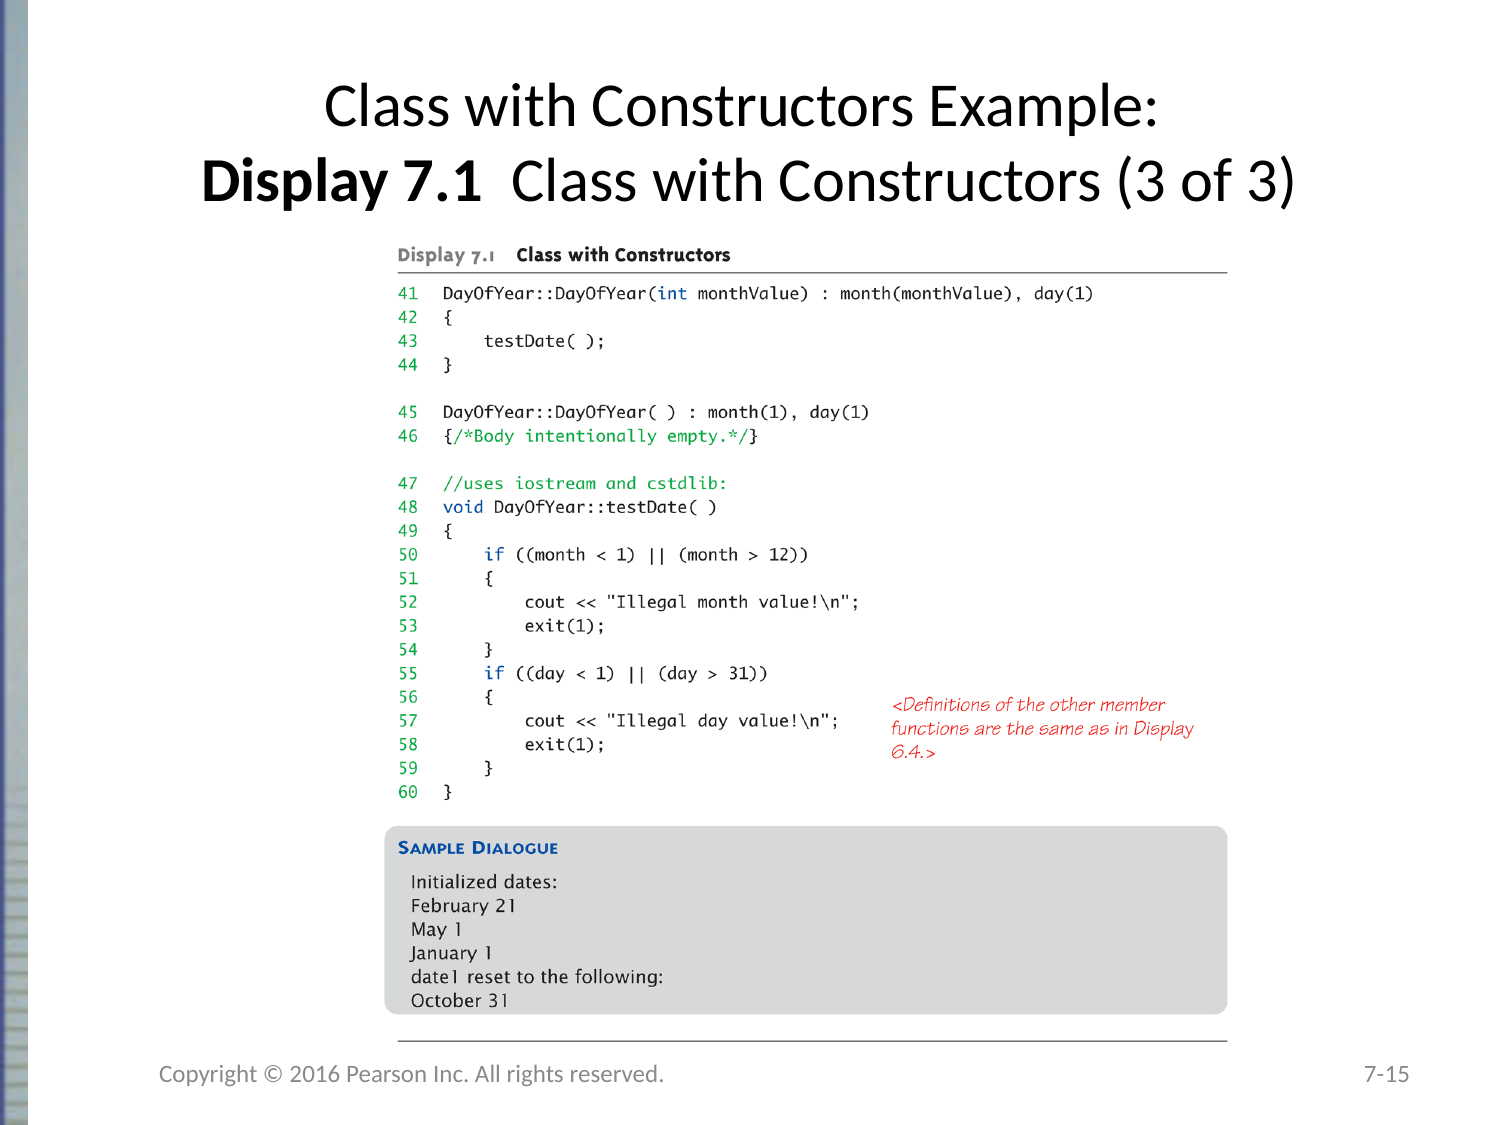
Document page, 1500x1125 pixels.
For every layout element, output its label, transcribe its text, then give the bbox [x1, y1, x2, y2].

picture [363, 226, 1248, 1061]
picture [0, 0, 28, 1125]
title Class with Constructors Example: Display 7.1 Class with Constructors (3 of 3) [75, 45, 1425, 233]
slide_number 7-15 [1074, 1042, 1425, 1103]
footer Copyright © 2016 Pearson Inc. All rights reserved. [75, 1042, 750, 1103]
